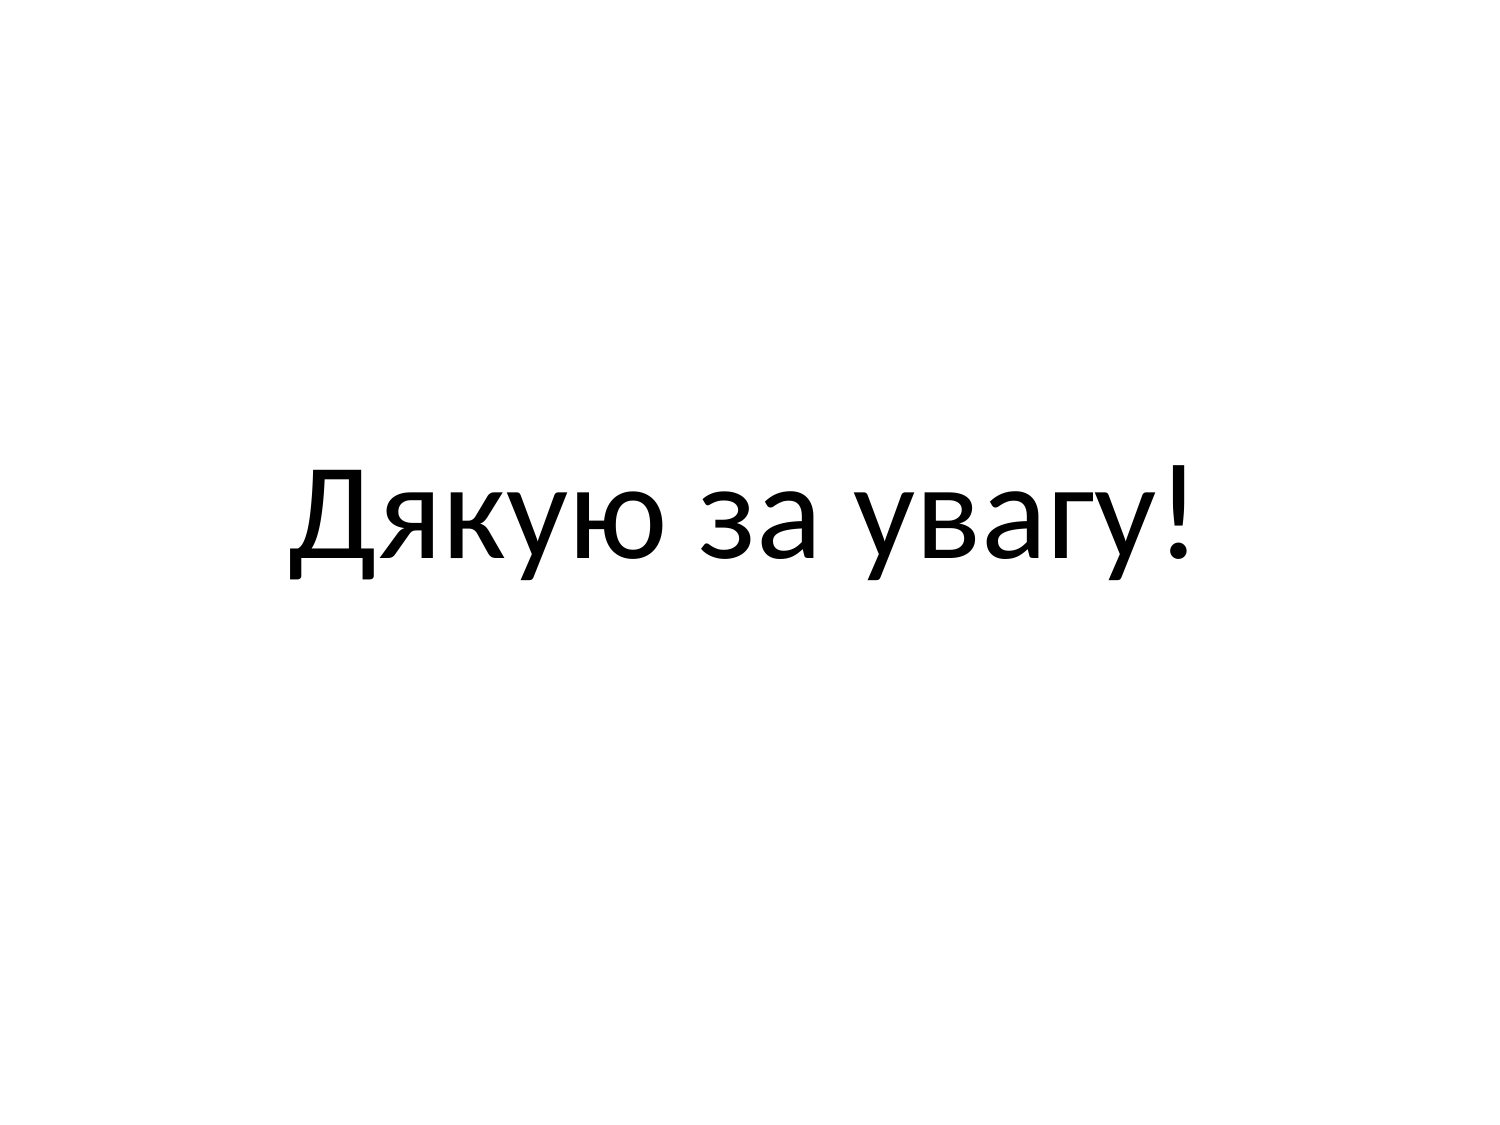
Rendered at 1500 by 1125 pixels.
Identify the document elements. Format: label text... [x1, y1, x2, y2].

title Дякую за увагу! [70, 410, 1421, 598]
